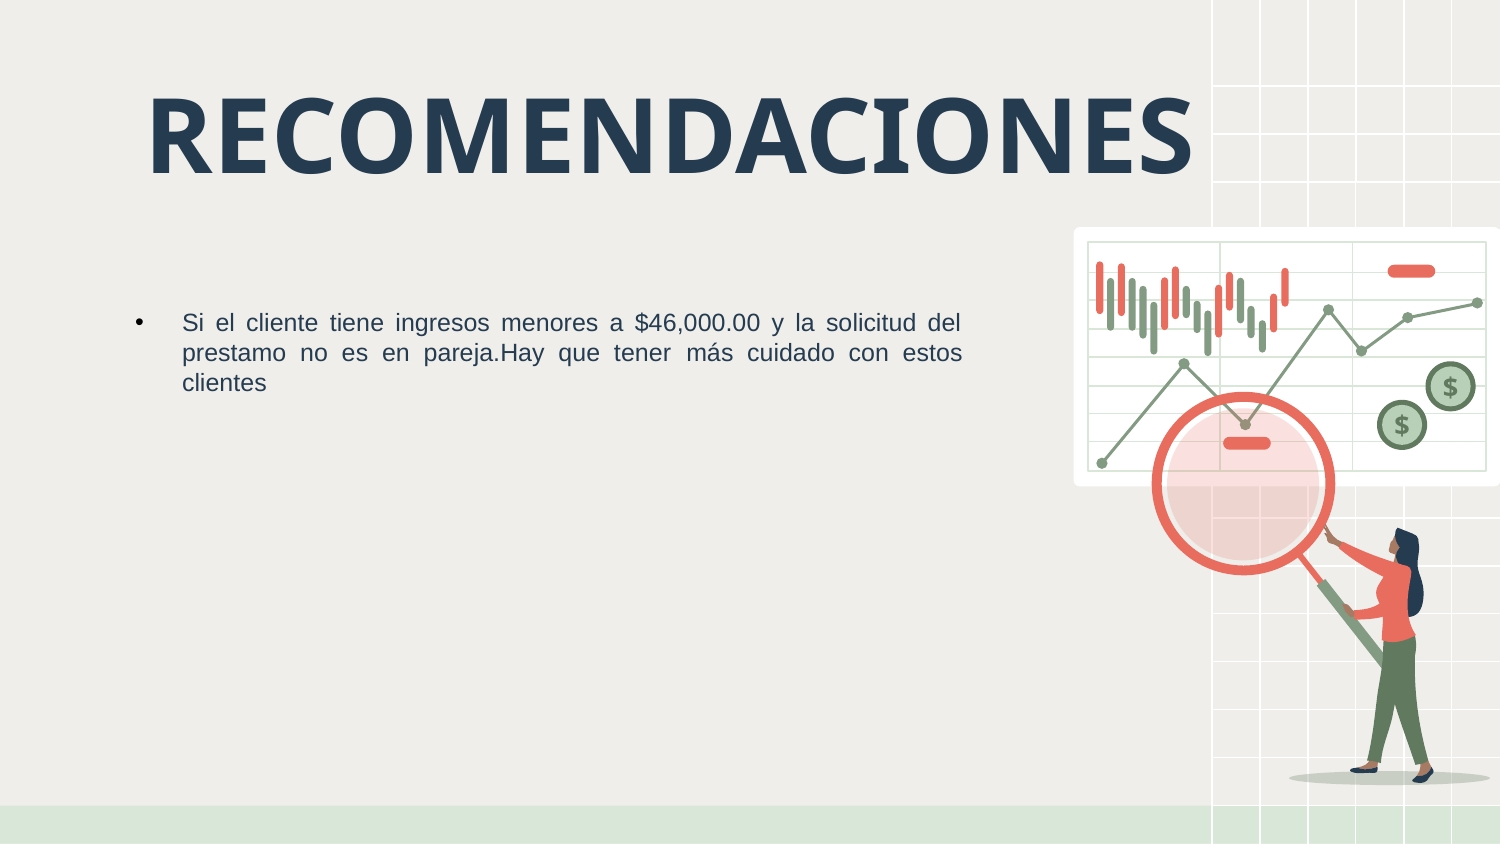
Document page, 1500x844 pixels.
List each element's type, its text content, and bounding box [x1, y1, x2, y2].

title RECOMENDACIONES [129, 0, 1372, 212]
text_box Si el cliente tiene ingresos menores a $46,000.00 y la solicitud del prestamo no es en pareja.Hay que tener más cuidado con estos clientes [120, 291, 979, 643]
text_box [1073, 226, 1500, 786]
